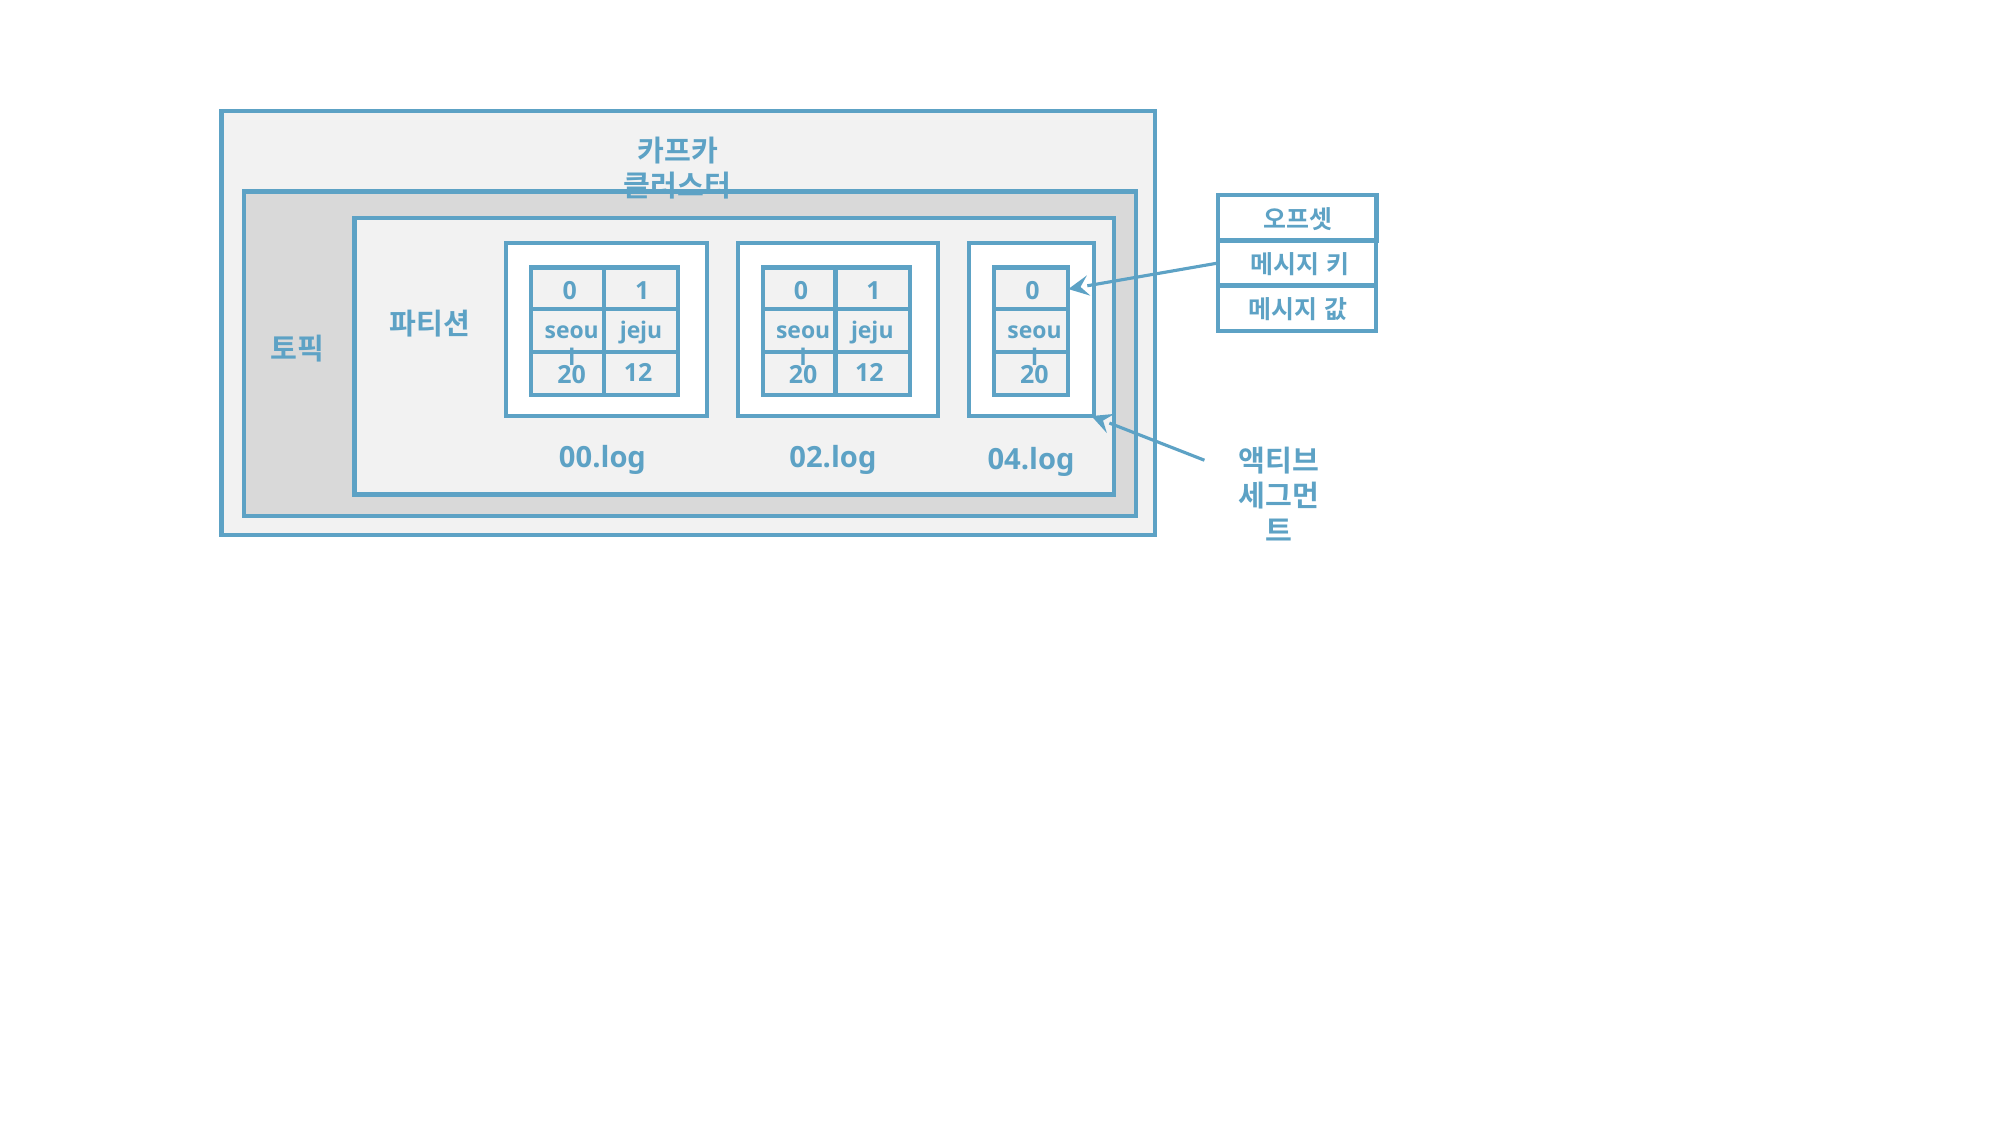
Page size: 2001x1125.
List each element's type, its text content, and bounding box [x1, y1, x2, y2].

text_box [1091, 415, 1205, 461]
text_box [1217, 285, 1377, 332]
text_box 0 [772, 267, 830, 307]
text_box 02.log [774, 431, 900, 481]
text_box 20 [998, 351, 1071, 396]
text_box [1218, 195, 1377, 240]
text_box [1218, 240, 1377, 285]
text_box [901, 267, 910, 307]
text_box [604, 267, 615, 307]
text_box [969, 242, 1094, 417]
text_box 20 [535, 351, 609, 396]
text_box 12 [838, 349, 901, 395]
text_box [669, 267, 679, 307]
text_box [670, 351, 679, 395]
text_box 12 [607, 349, 670, 395]
text_box jeju [598, 307, 684, 351]
text_box 20 [766, 351, 840, 396]
text_box 1 [615, 267, 669, 307]
text_box seoul [757, 307, 829, 378]
text_box jeju [829, 307, 916, 351]
text_box [762, 378, 766, 395]
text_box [1068, 262, 1218, 290]
text_box seoul [526, 307, 598, 378]
text_box [354, 218, 1115, 495]
text_box [737, 242, 939, 417]
text_box 0 [541, 267, 599, 307]
text_box 액티브 세그먼트 [1210, 434, 1348, 555]
text_box 카프카 클러스터 [570, 125, 785, 210]
text_box seoul [989, 307, 1080, 378]
text_box [506, 242, 708, 417]
text_box [221, 111, 1156, 535]
text_box 0 [1003, 267, 1061, 307]
text_box [531, 267, 541, 307]
text_box [993, 267, 1003, 307]
text_box 04.log [972, 432, 1098, 483]
text_box [531, 378, 535, 395]
text_box 00.log [544, 431, 670, 481]
text_box [243, 191, 1136, 517]
text_box [1061, 267, 1069, 307]
text_box 1 [846, 267, 901, 307]
text_box [830, 267, 835, 307]
text_box [835, 267, 846, 307]
text_box 파티션 [365, 297, 495, 348]
text_box 토픽 [251, 323, 343, 373]
text_box [599, 267, 604, 307]
text_box [762, 267, 772, 307]
text_box [993, 378, 998, 395]
text_box [901, 351, 910, 395]
